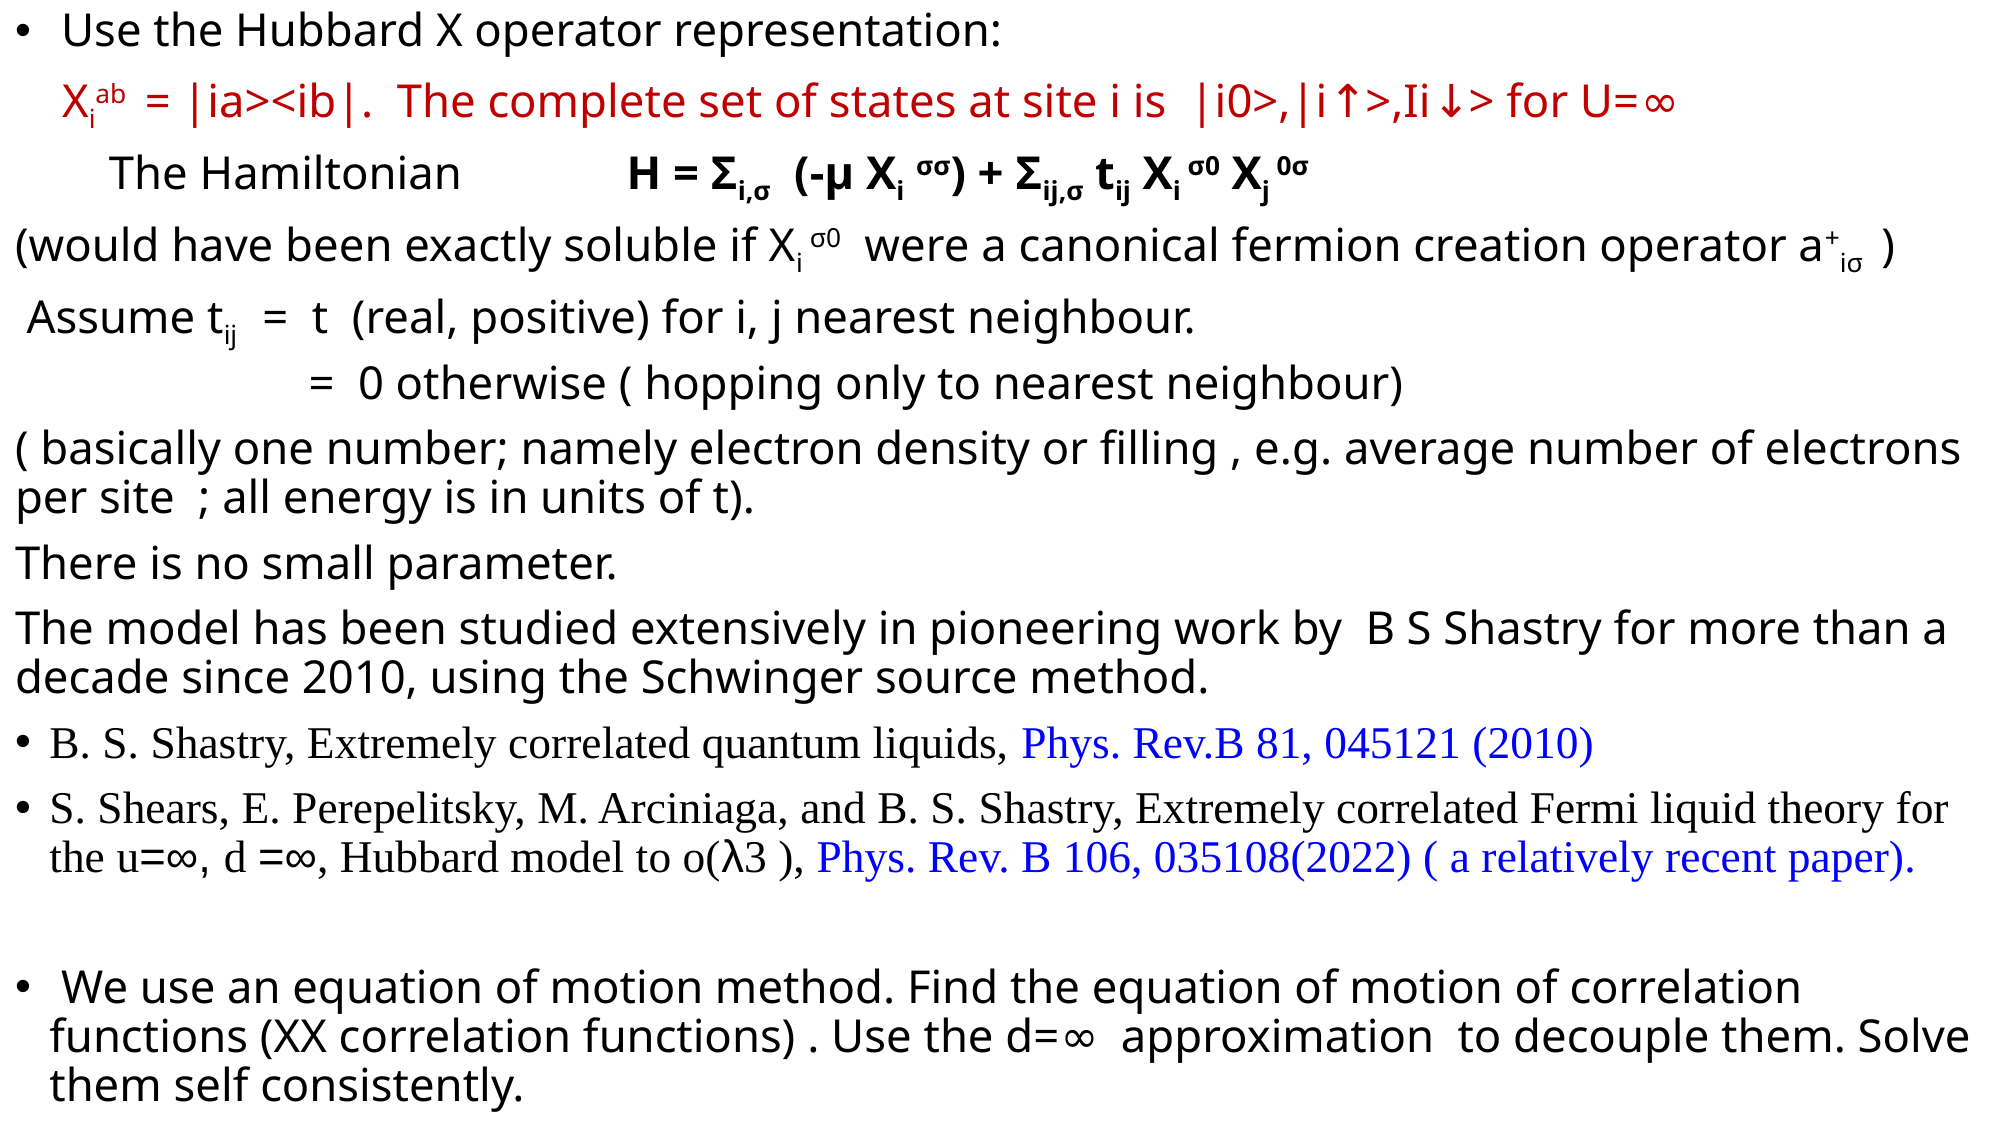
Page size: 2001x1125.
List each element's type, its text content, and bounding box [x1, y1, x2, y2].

list Use the Hubbard X operator representation: Xiab = |ia><ib|. The complete set of states at site i is |i0>,|i↑>,Ii↓> for U=∞ The Hamiltonian H = Σi,σ (-μ Xi σσ) + Σij,σ tij Xi σ0 Xj 0σ (would have been exactly soluble if Xi σ0 were a canonical fermion creation operator a+iσ ) Assume tij = t (real, positive) for i, j nearest neighbour. = 0 otherwise ( hopping only to nearest neighbour) ( basically one number; namely electron density or filling , e.g. average number of electrons per site ; all energy is in units of t). There is no small parameter. The model has been studied extensively in pioneering work by B S Shastry for more than a decade since 2010, using the Schwinger source method. B. S. Shastry, Extremely correlated quantum liquids, Phys. Rev.B 81, 045121 (2010) S. Shears, E. Perepelitsky, M. Arciniaga, and B. S. Shastry, Extremely correlated Fermi liquid theory for the u=∞, d =∞, Hubbard model to o(λ3 ), Phys. Rev. B 106, 035108(2022) ( a relatively recent paper). We use an equation of motion method. Find the equation of motion of correlation functions (XX correlation functions) . Use the d=∞ approximation to decouple them. Solve them self consistently. [0, 0, 2000, 1125]
